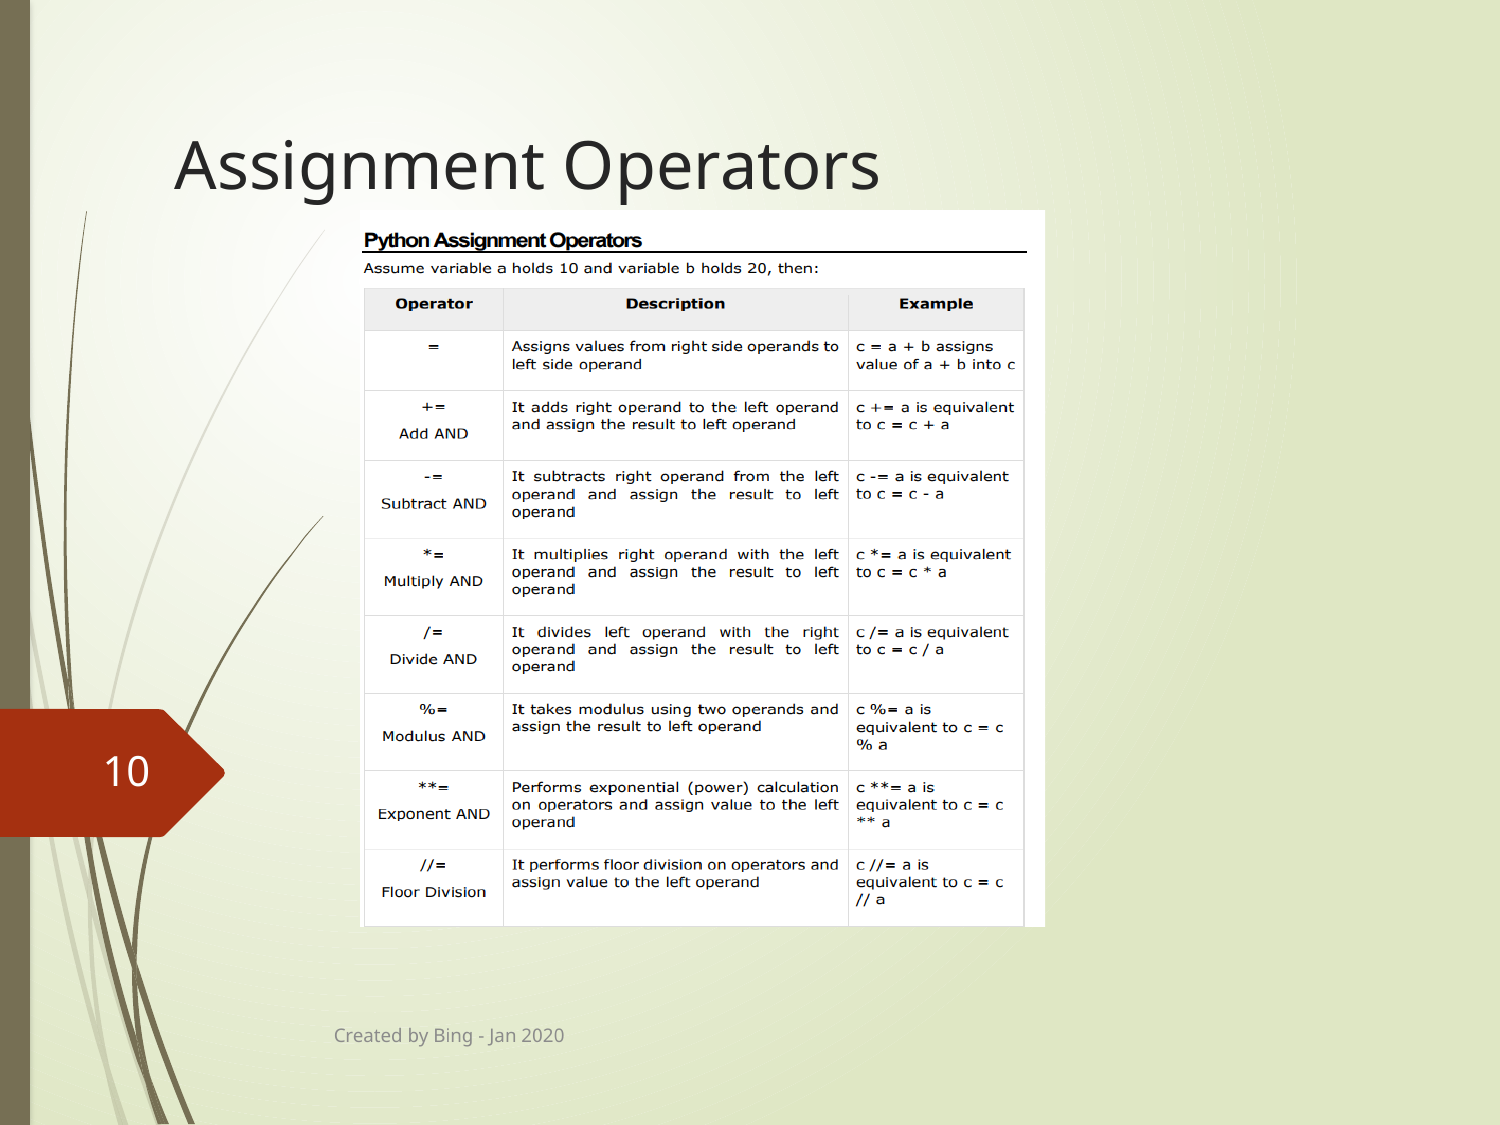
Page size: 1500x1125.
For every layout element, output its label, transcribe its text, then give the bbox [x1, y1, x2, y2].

title Assignment Operators [159, 113, 1293, 211]
picture [359, 209, 1046, 927]
slide_number 10 [69, 743, 166, 803]
footer Created by Bing - Jan 2020 [318, 1006, 1257, 1067]
